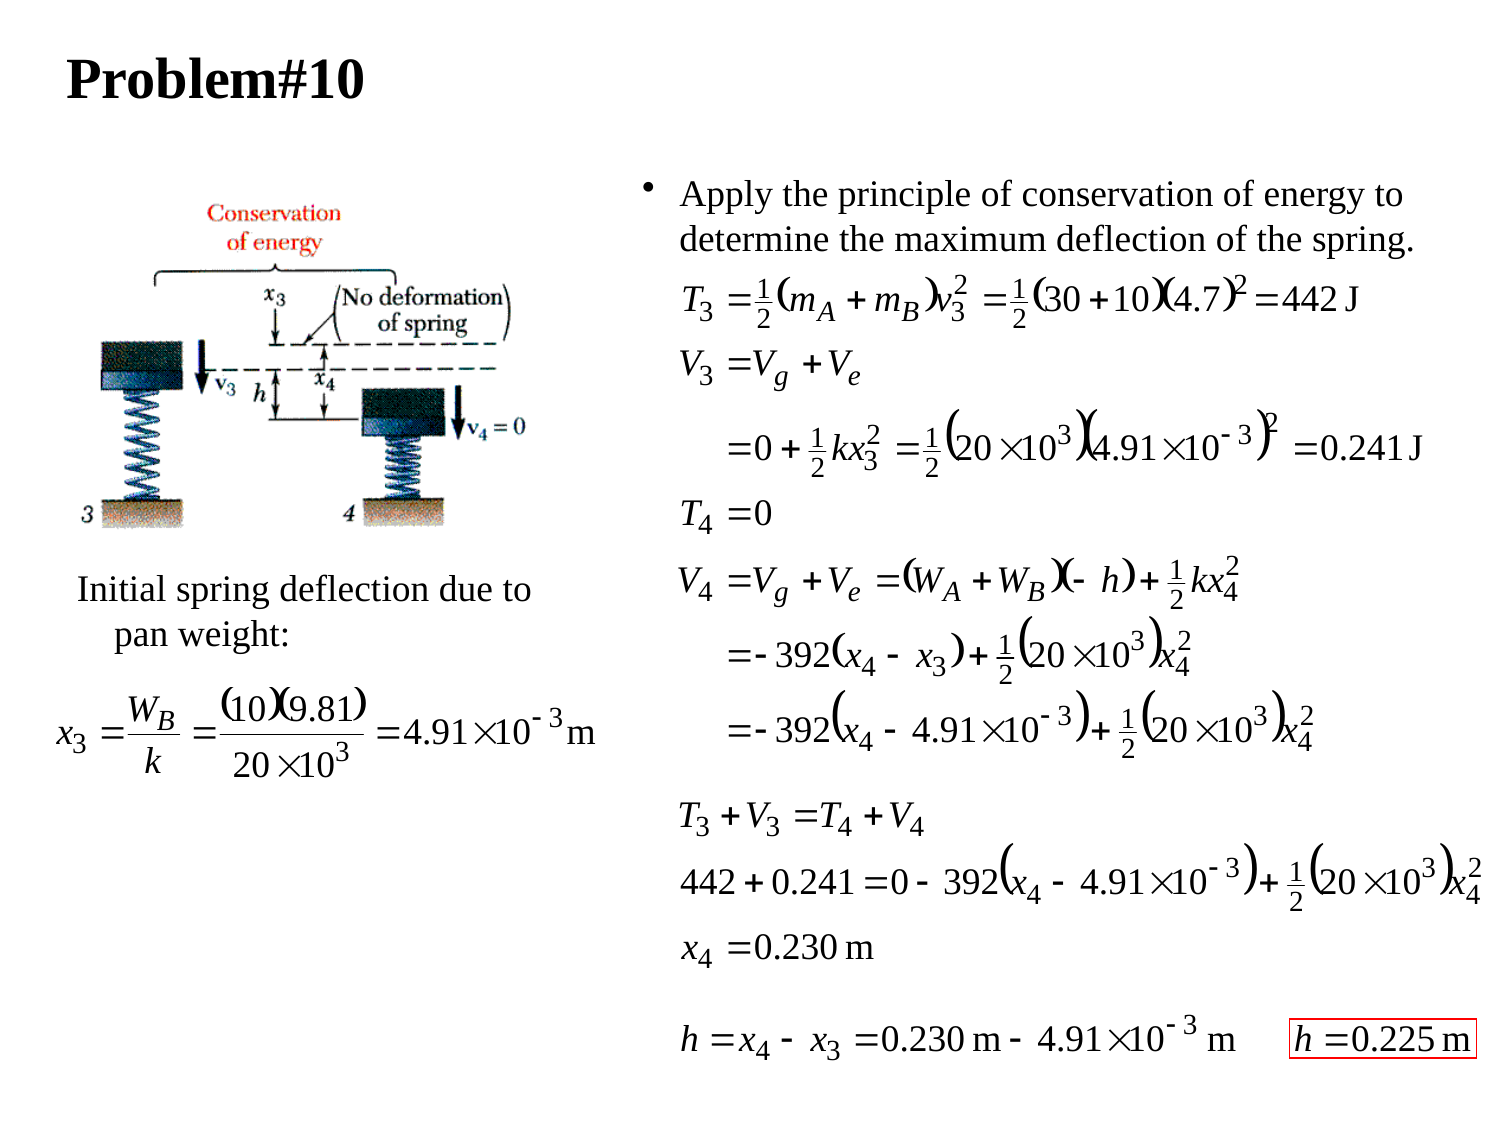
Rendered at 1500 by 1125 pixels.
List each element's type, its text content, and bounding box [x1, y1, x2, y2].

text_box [51, 199, 600, 784]
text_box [627, 161, 1500, 765]
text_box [676, 1007, 1476, 1066]
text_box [676, 792, 1489, 974]
text_box Problem#10 [51, 40, 1500, 116]
